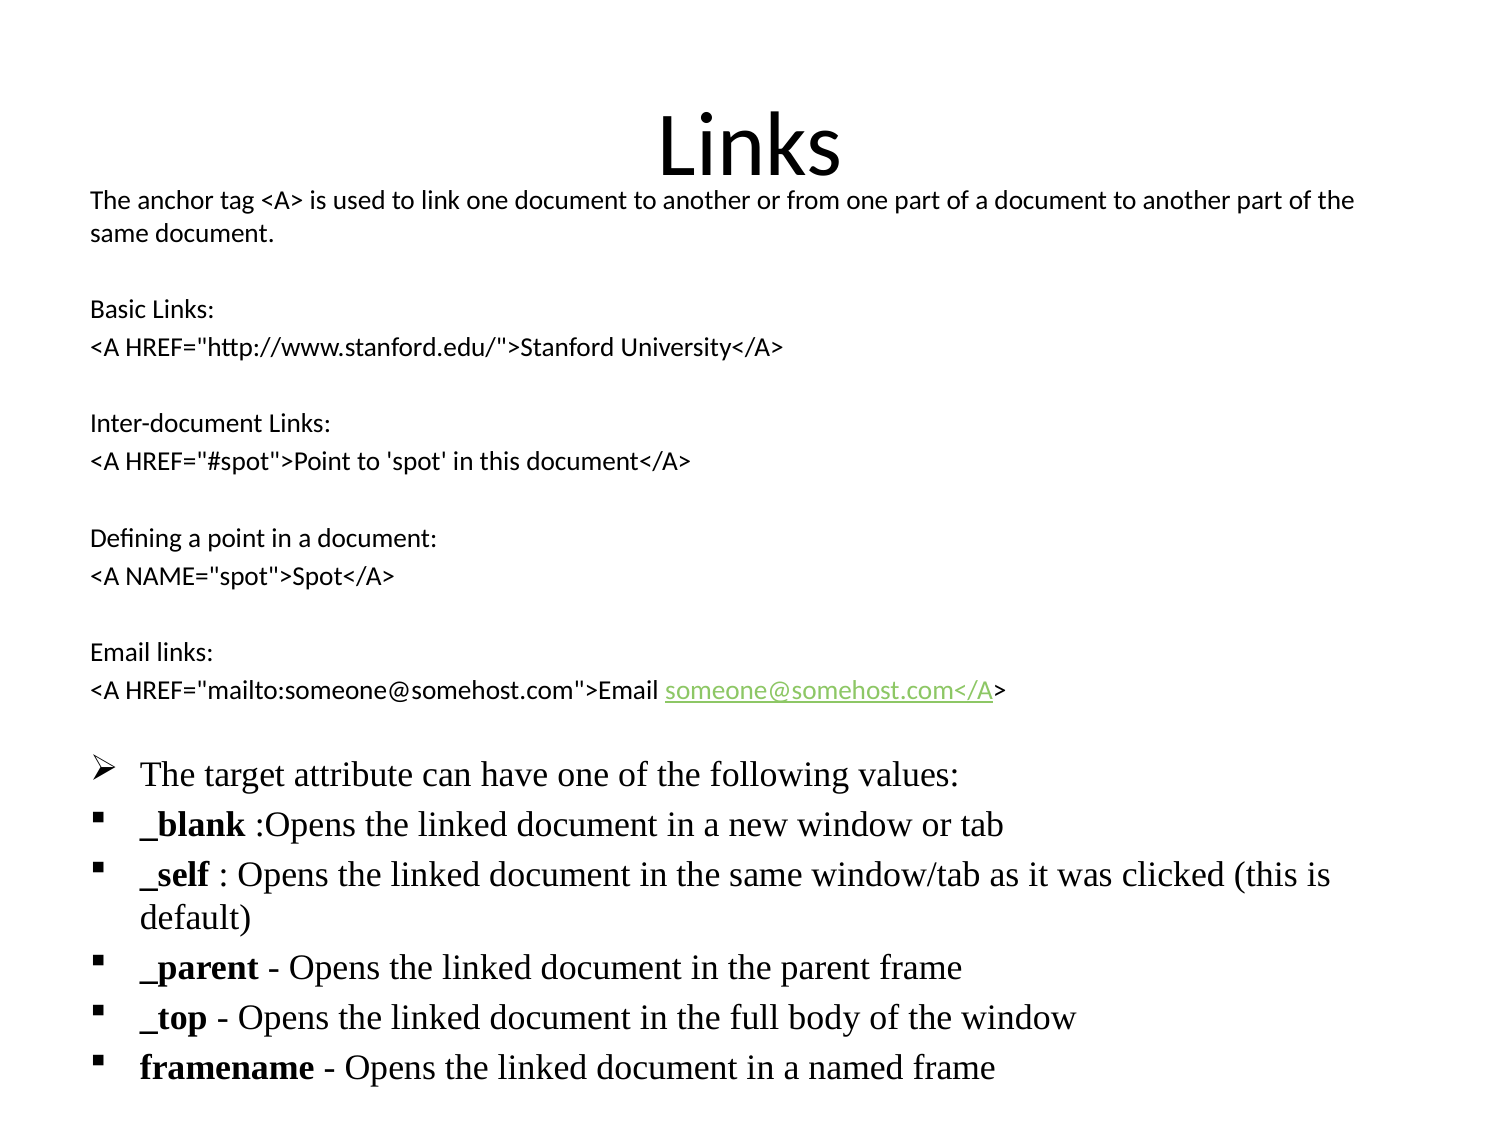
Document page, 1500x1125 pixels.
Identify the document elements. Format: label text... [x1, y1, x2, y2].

title Links [75, 45, 1425, 174]
list The anchor tag <A> is used to link one document to another or from one part of a document to another part of the same document. Basic Links: <A HREF="http://www.stanford.edu/">Stanford University</A> Inter-document Links: <A HREF="#spot">Point to 'spot' in this document</A> Defining a point in a document: <A NAME="spot">Spot</A> Email links: <A HREF="mailto:someone@somehost.com">Email someone@somehost.com</A> The target attribute can have one of the following values: _blank :Opens the linked document in a new window or tab _self : Opens the linked document in the same window/tab as it was clicked (this is default) _parent - Opens the linked document in the parent frame _top - Opens the linked document in the full body of the window framename - Opens the linked document in a named frame [75, 174, 1425, 1100]
